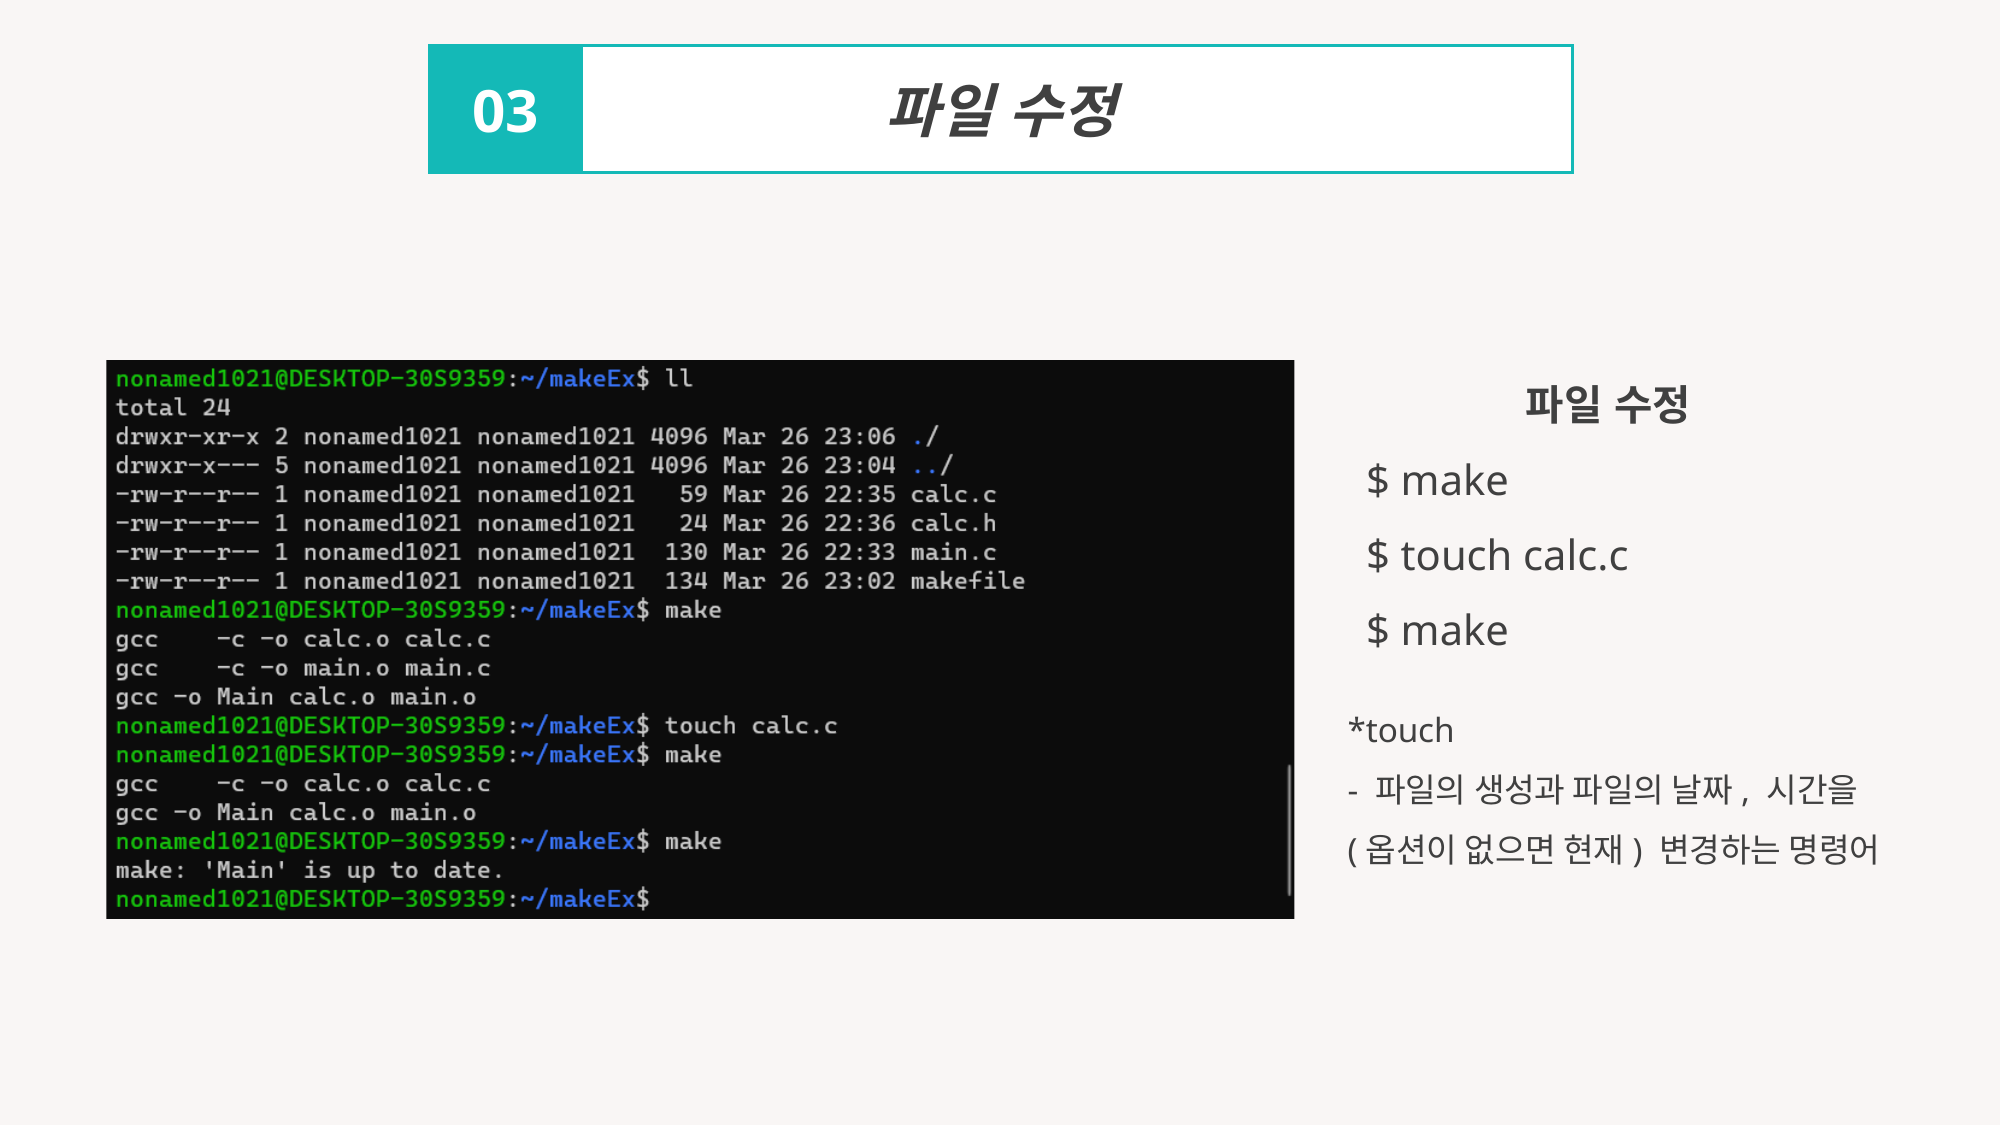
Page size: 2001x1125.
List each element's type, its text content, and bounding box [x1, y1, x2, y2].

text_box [429, 45, 1573, 173]
text_box 파일 수정 $ make $ touch calc.c $ make [1318, 346, 1898, 662]
picture [106, 359, 1295, 919]
text_box *touch - 파일의 생성과 파일의 날짜, 시간을 (옵션이 없으면 현재) 변경하는 명령어 [1332, 682, 1967, 877]
